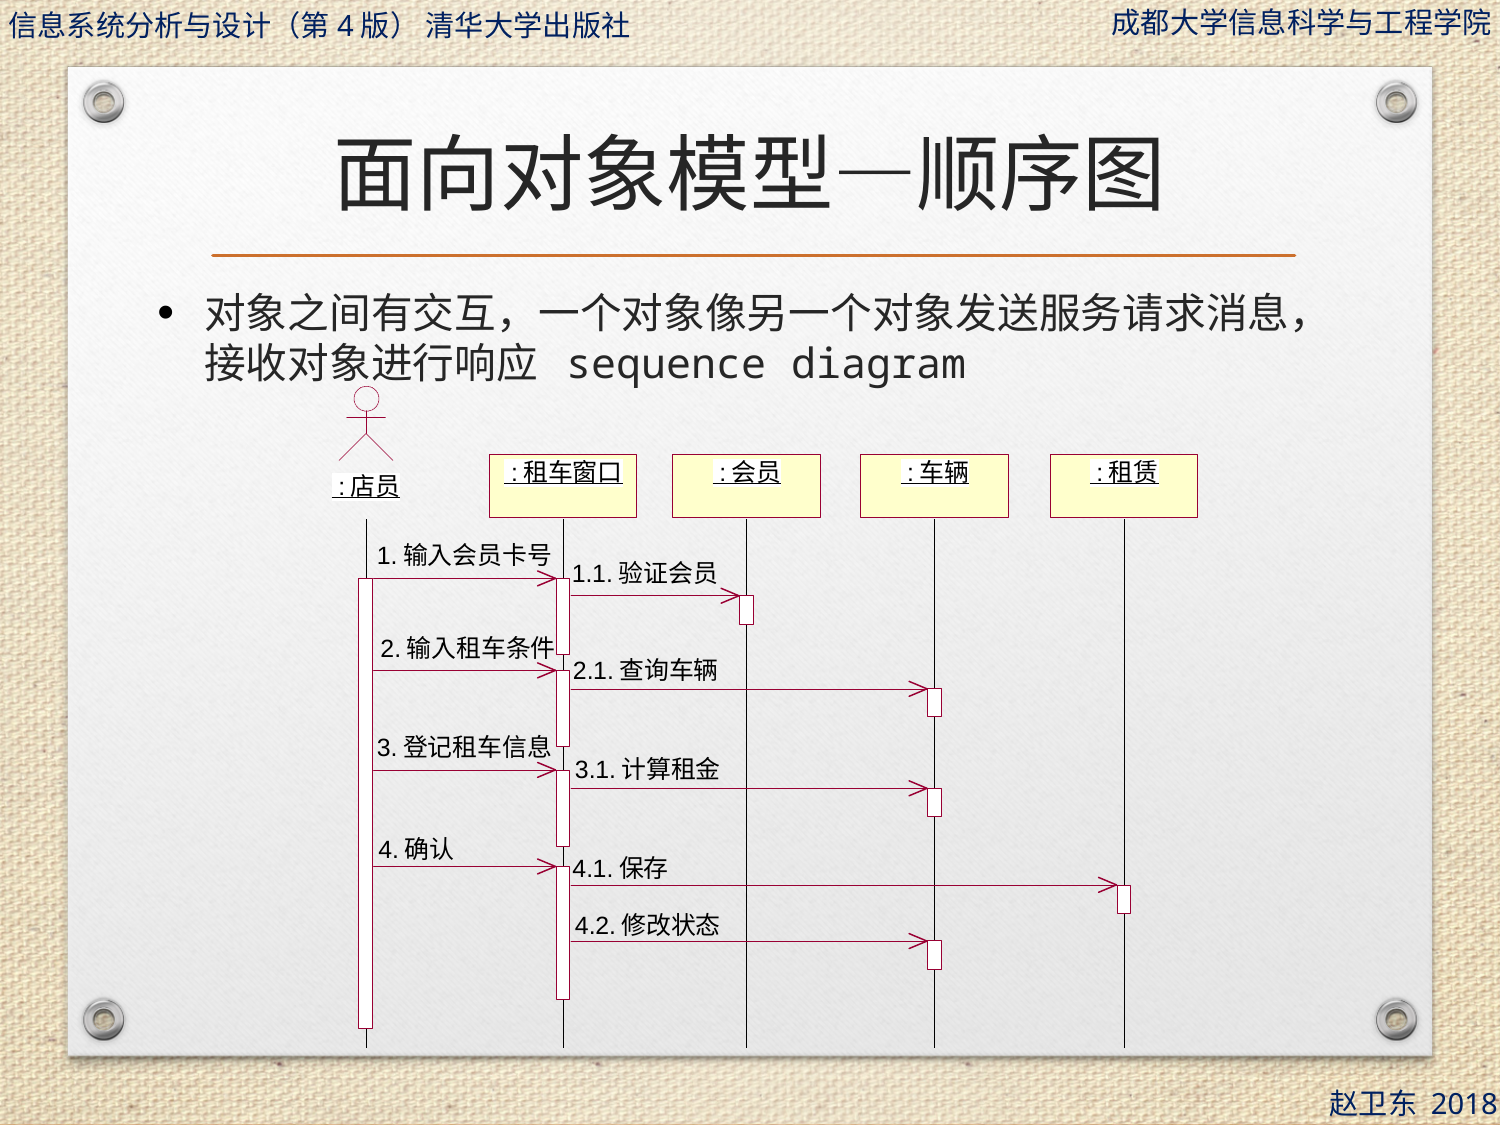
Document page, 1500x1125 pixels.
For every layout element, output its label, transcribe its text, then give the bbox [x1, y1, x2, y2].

title 面向对象模型—顺序图 [135, 107, 1365, 237]
picture [0, 0, 1500, 1125]
list 对象之间有交互，一个对象像另一个对象发送服务请求消息，接收对象进行响应 sequence diagram [142, 278, 1358, 398]
